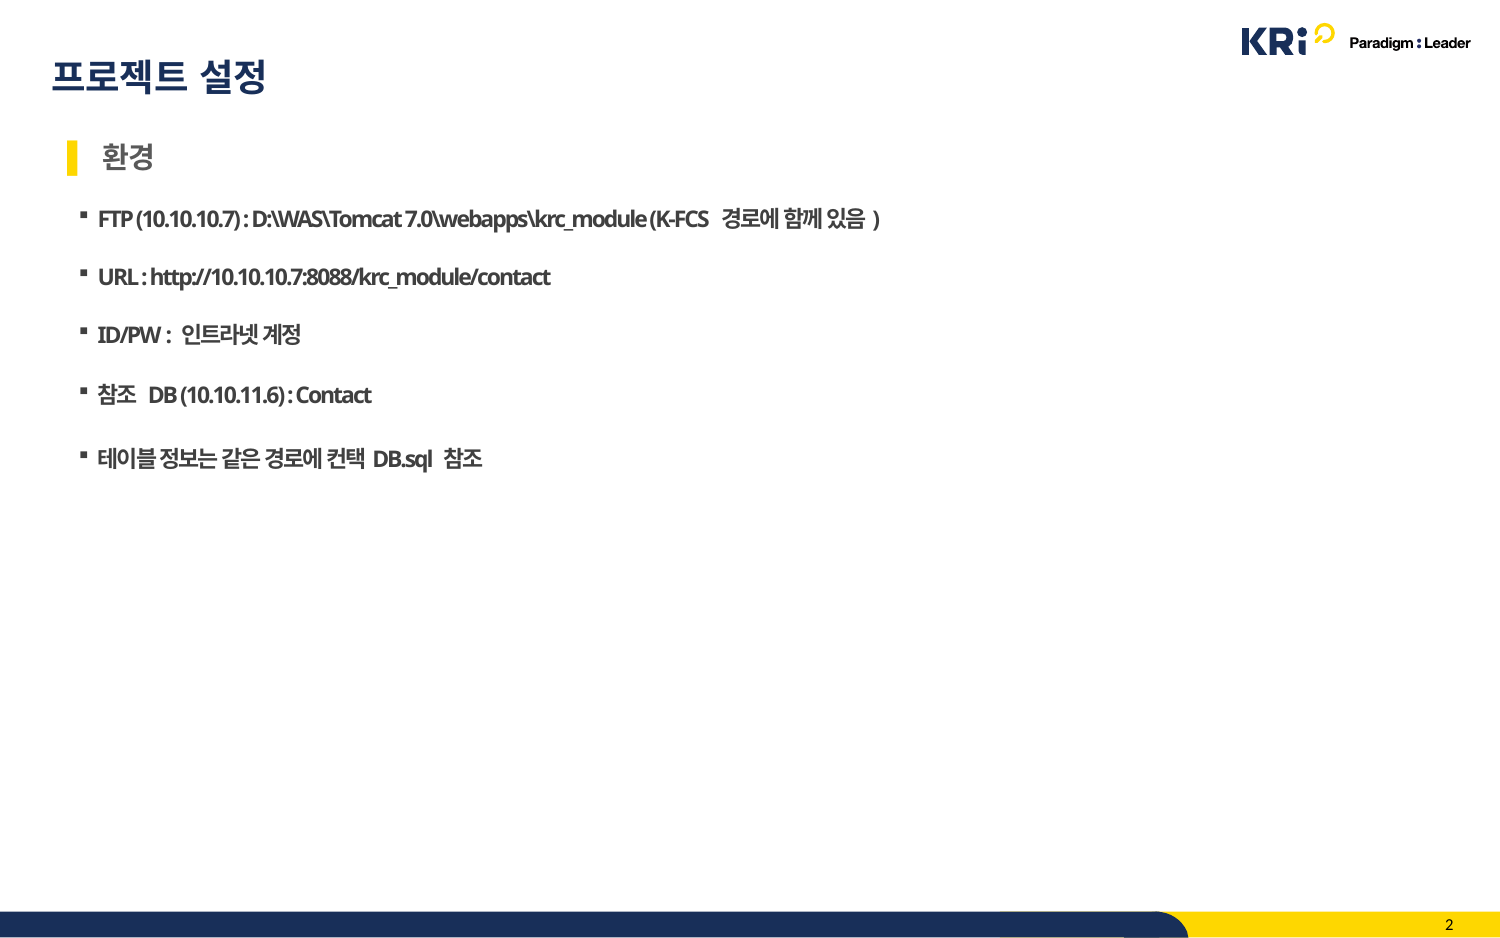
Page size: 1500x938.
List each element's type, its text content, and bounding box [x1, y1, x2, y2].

text_box URL : http://10.10.10.7:8088/krc_module/contact [38, 241, 824, 298]
text_box ID/PW : 인트라넷 계정 [38, 299, 824, 356]
text_box FTP (10.10.10.7) : D:\WAS\Tomcat 7.0\webapps\krc_module (K-FCS 경로에 함께 있음) [38, 183, 1206, 240]
text_box 환경 [52, 114, 1462, 182]
text_box 테이블 정보는 같은 경로에 컨택DB.sql 참조 [38, 423, 824, 480]
title 프로젝트 설정 [38, 38, 1458, 115]
text_box 참조 DB (10.10.11.6) : Contact [38, 359, 824, 416]
